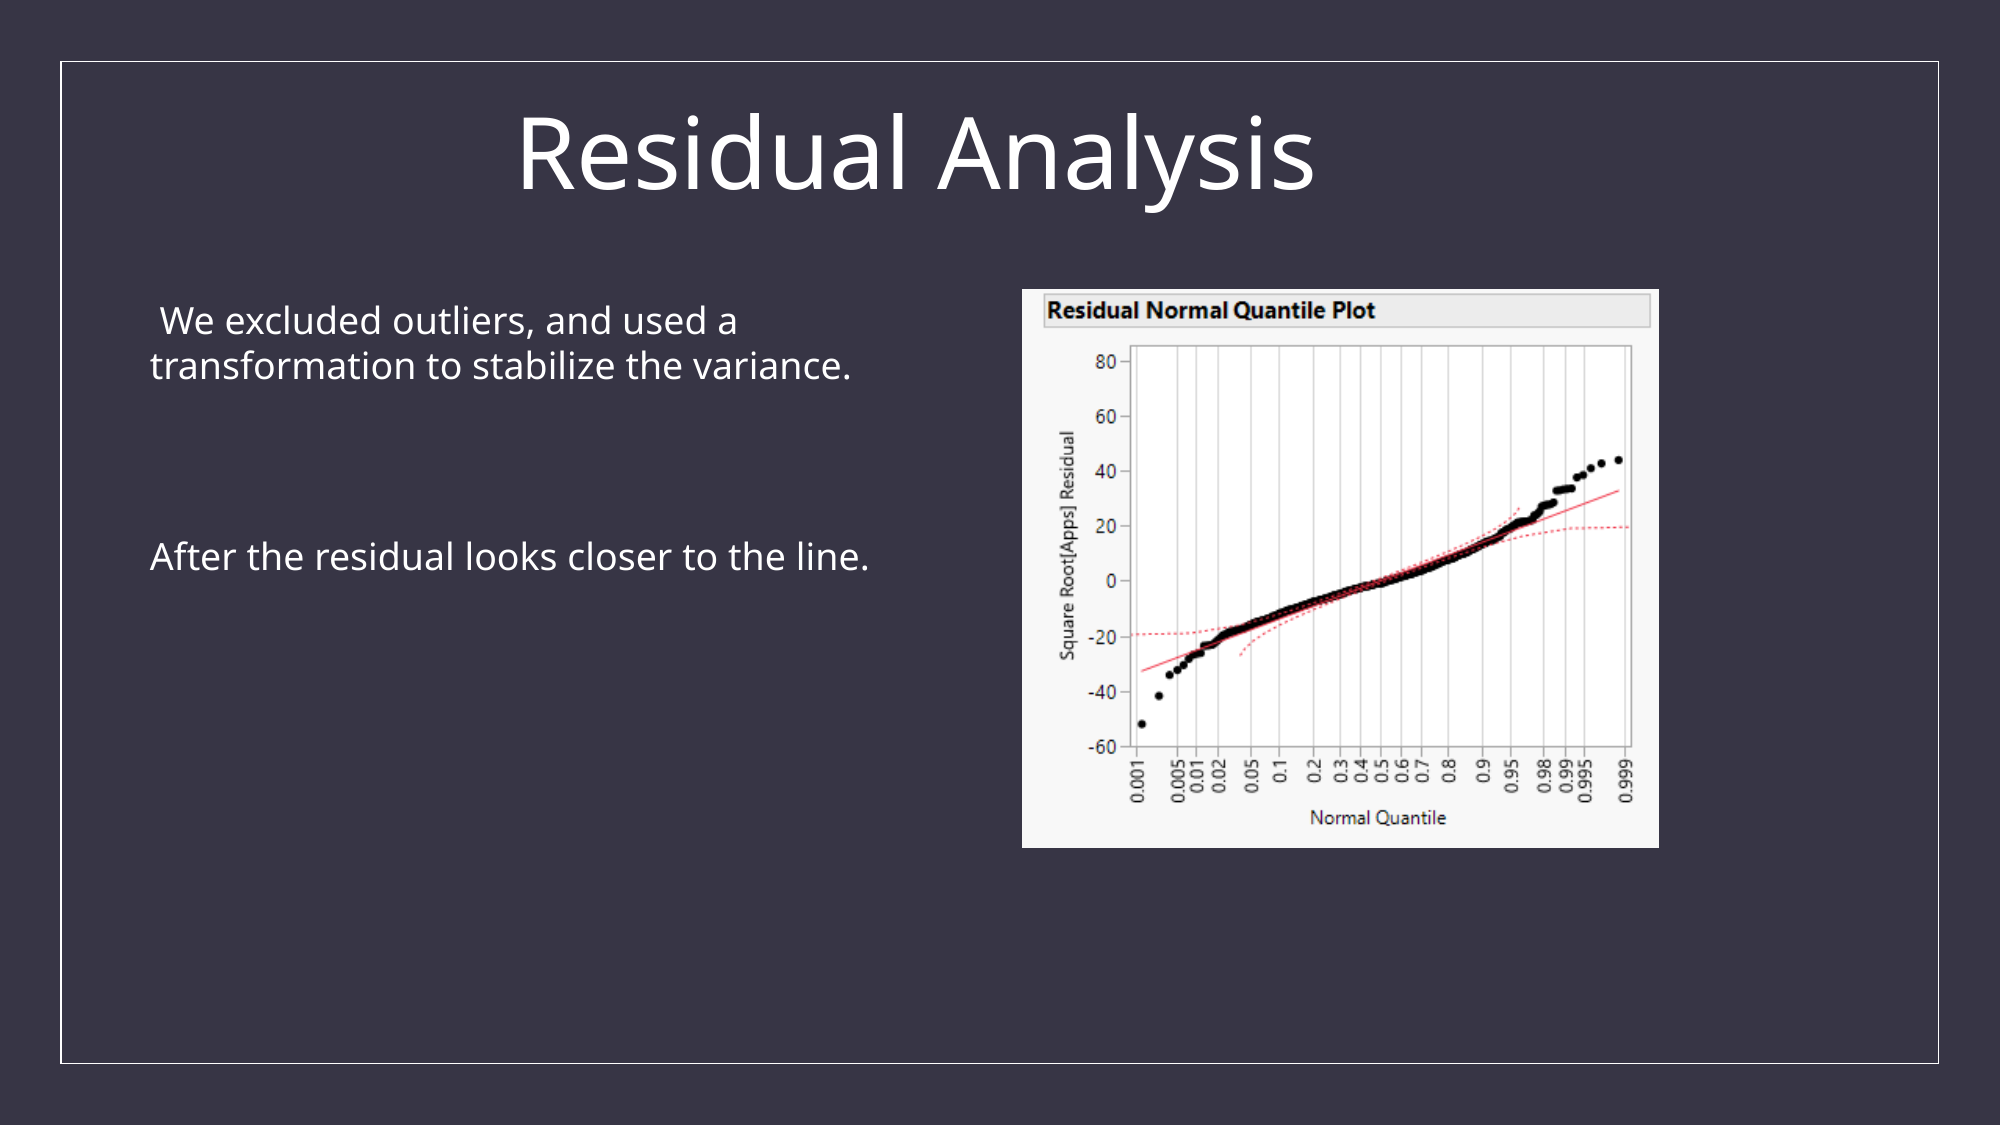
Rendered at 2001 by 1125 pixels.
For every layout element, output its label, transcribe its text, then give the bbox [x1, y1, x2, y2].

text_box Residual Analysis [499, 82, 1501, 218]
picture [1022, 289, 1659, 848]
